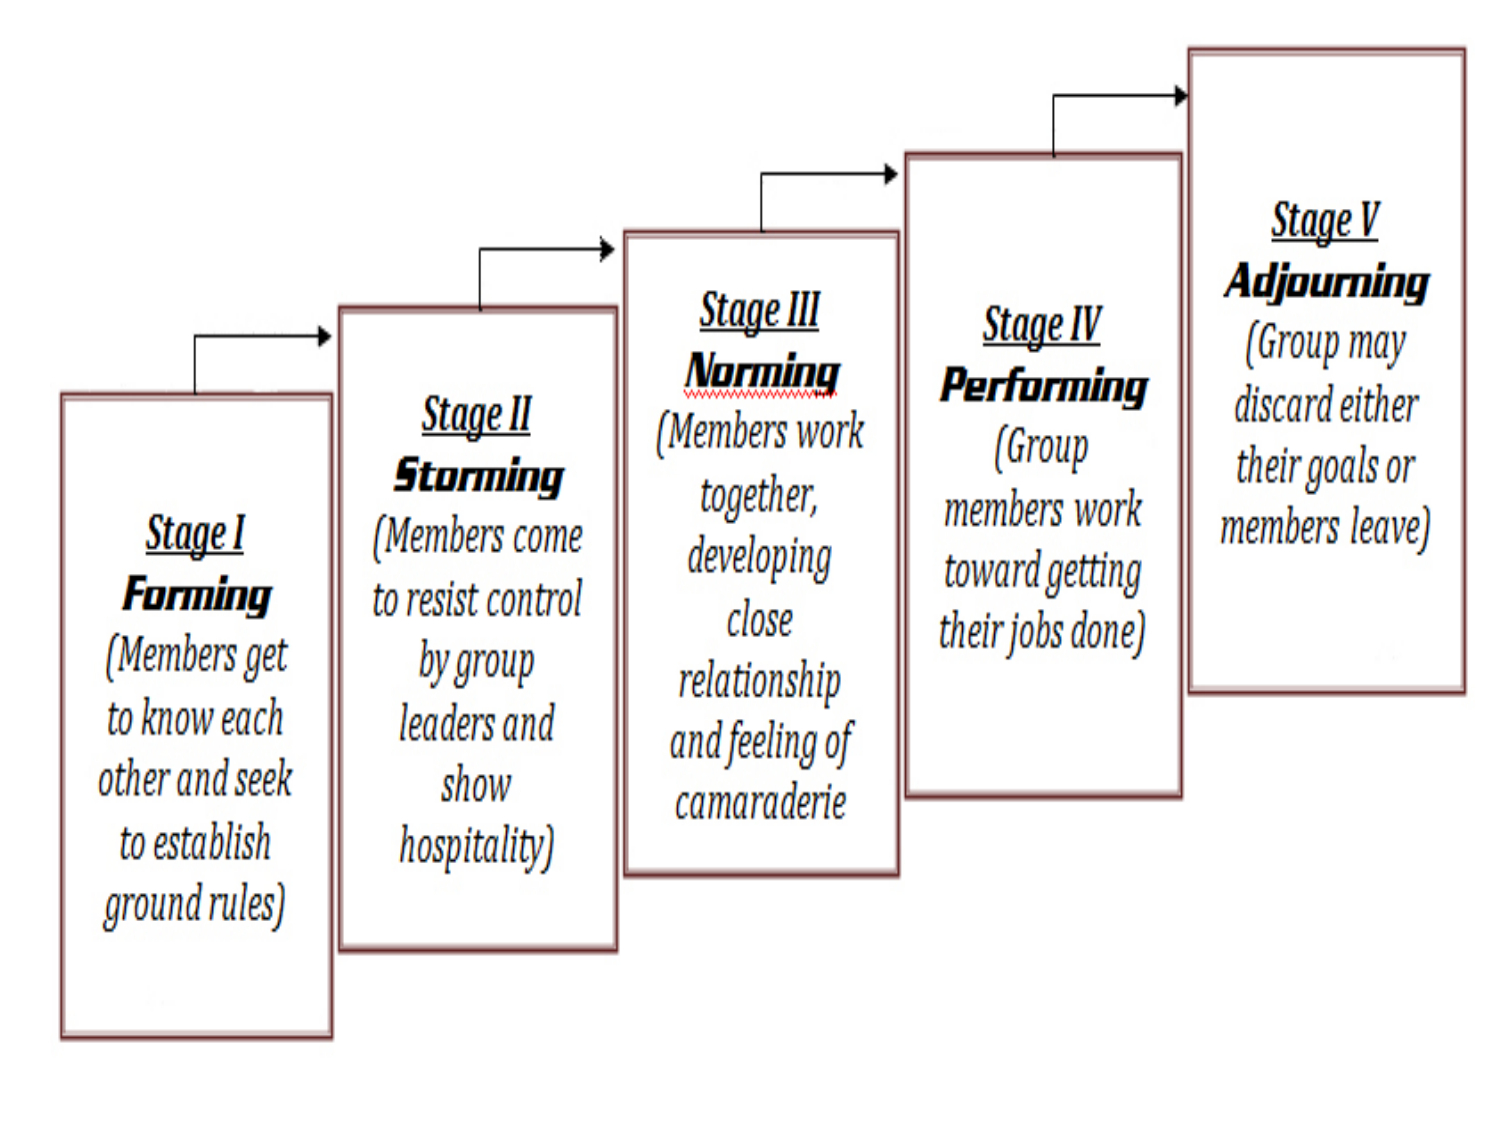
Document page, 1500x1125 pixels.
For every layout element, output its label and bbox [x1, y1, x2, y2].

list [49, 37, 1476, 1063]
